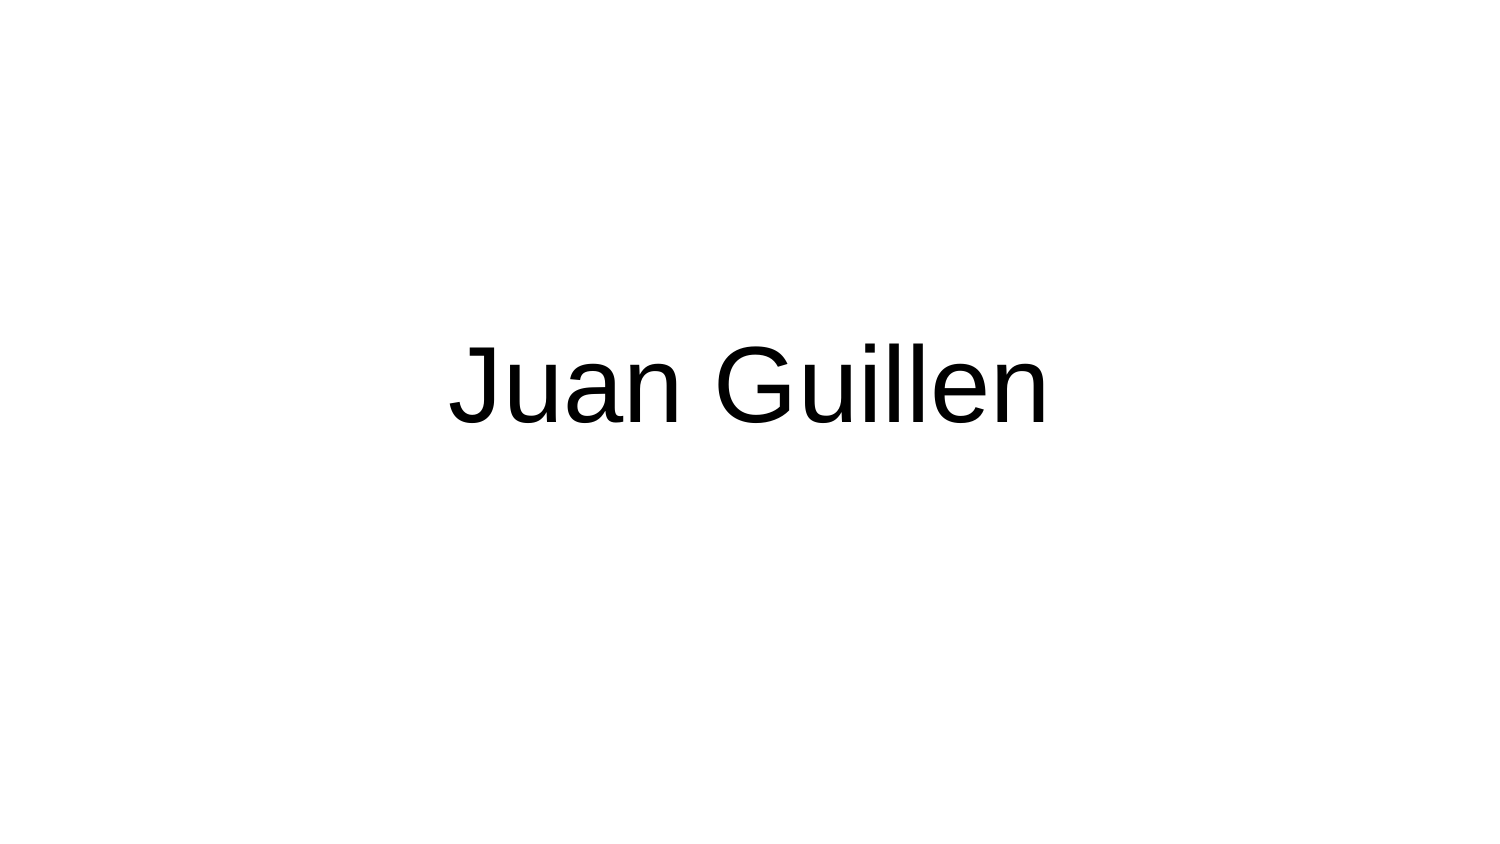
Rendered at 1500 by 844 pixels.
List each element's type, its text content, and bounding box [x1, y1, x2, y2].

title Juan Guillen [51, 122, 1449, 459]
